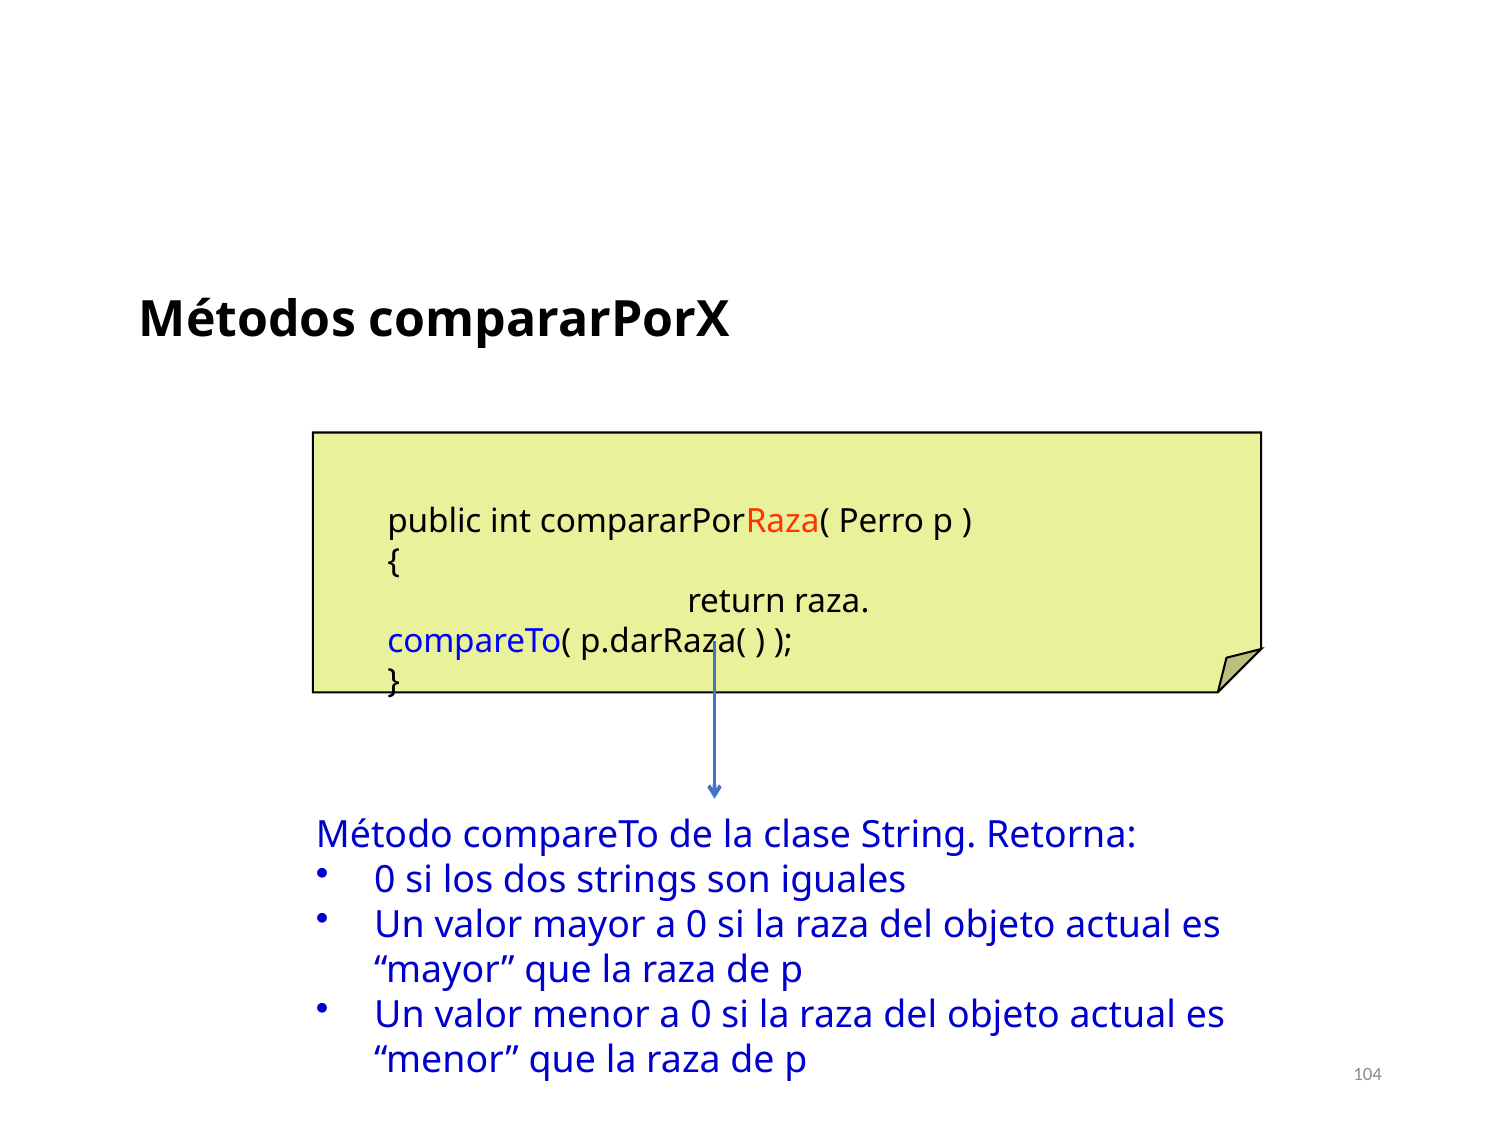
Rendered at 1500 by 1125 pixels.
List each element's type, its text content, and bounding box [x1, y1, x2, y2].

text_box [312, 432, 1262, 693]
slide_number 104 [1059, 1042, 1397, 1103]
text_box Métodos compararPorX [123, 278, 928, 354]
text_box Método compareTo de la clase String. Retorna: 0 si los dos strings son iguales Un valor mayor a 0 si la raza del objeto actual es “mayor” que la raza de p Un valor menor a 0 si la raza del objeto actual es “menor” que la raza de p [301, 802, 1262, 1088]
